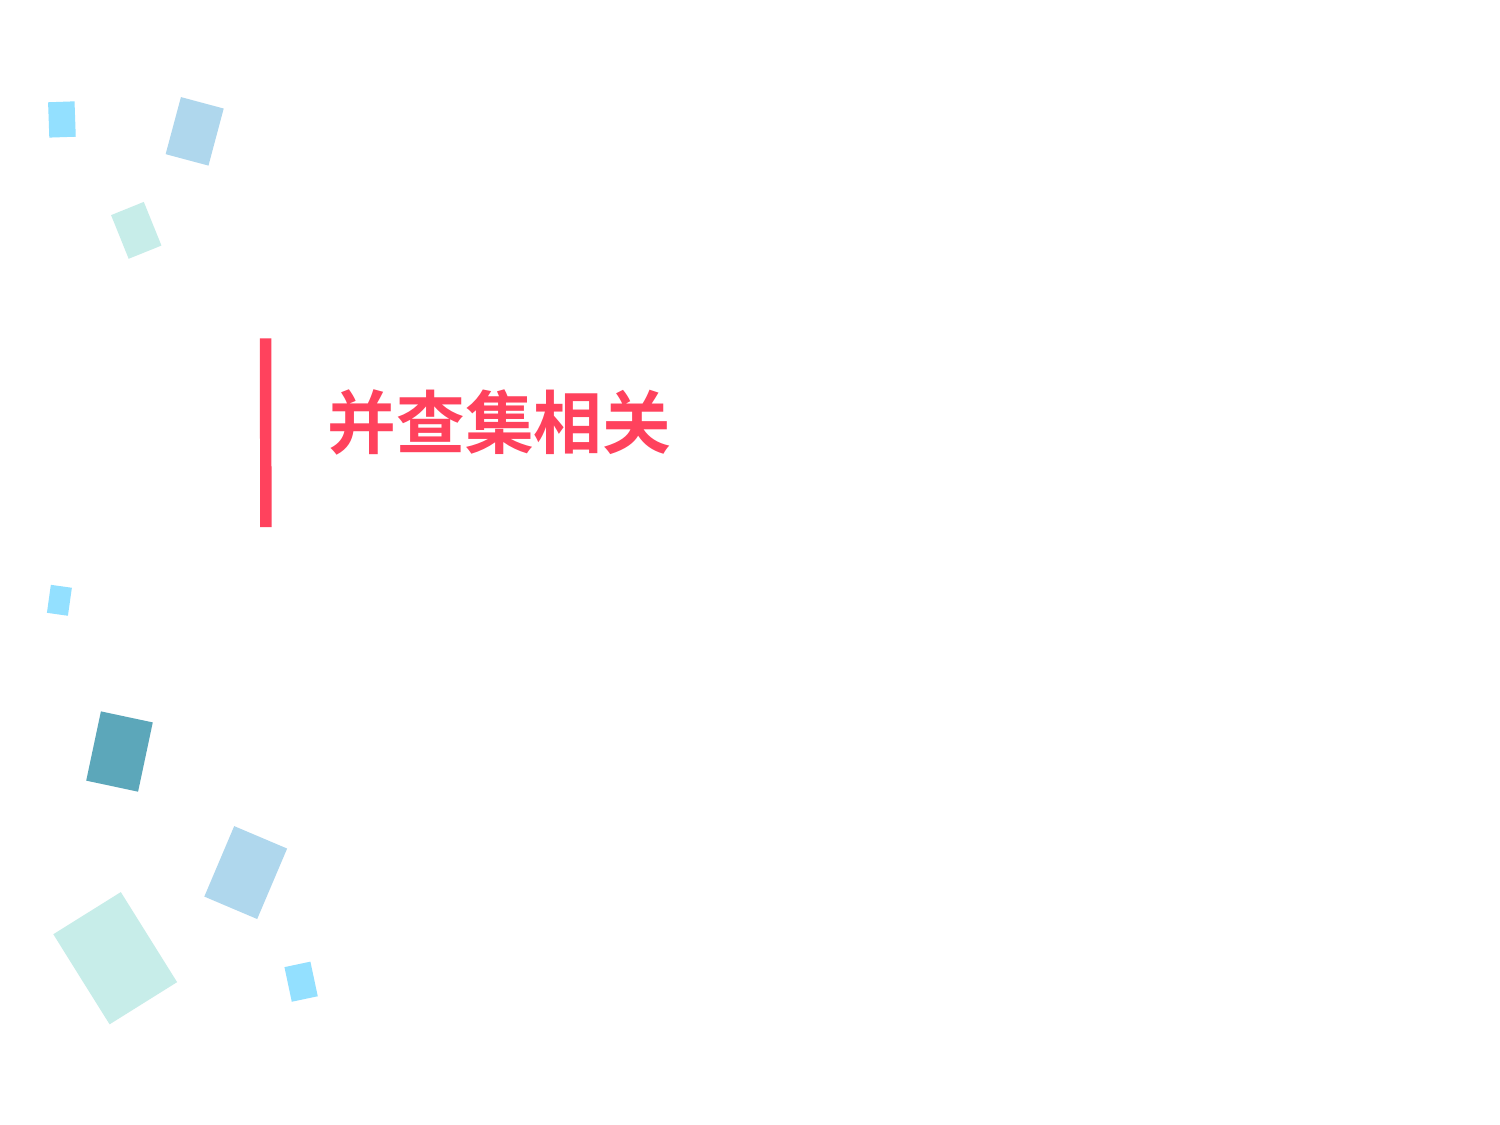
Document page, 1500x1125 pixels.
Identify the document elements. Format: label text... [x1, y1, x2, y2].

title 并查集相关 [312, 349, 1500, 492]
